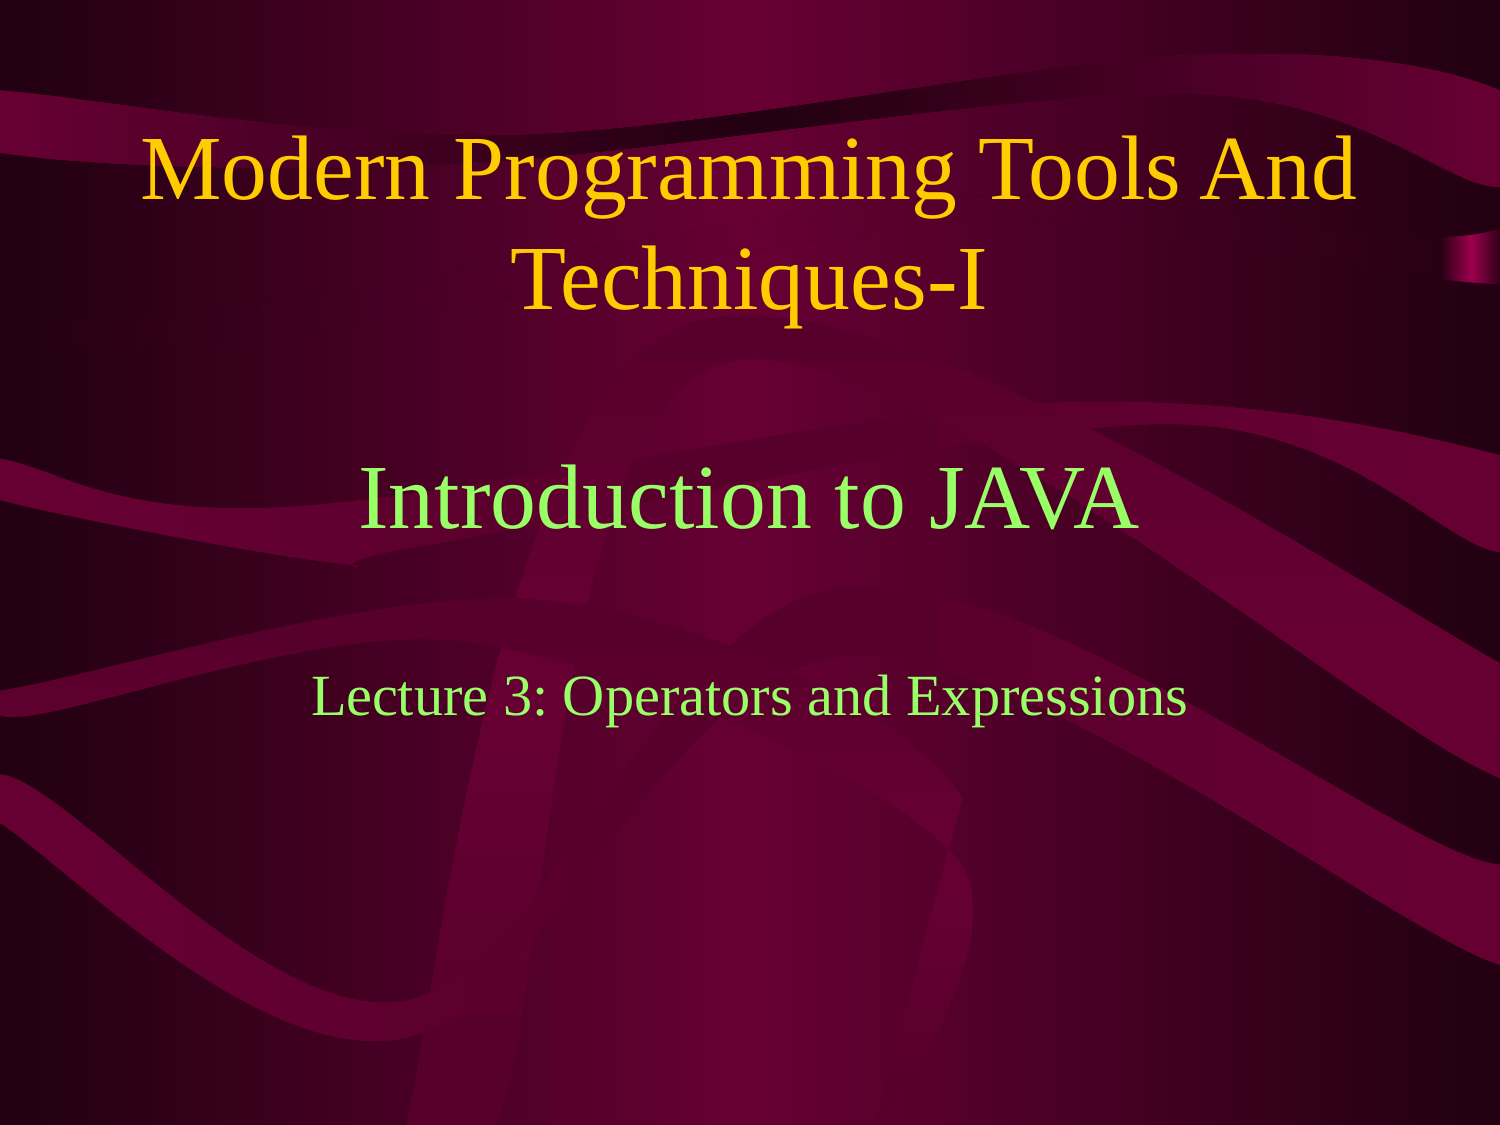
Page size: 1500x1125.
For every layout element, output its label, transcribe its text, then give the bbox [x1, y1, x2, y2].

title Modern Programming Tools And Techniques-I Introduction to JAVA Lecture 3: Operators and Expressions [112, 99, 1388, 735]
